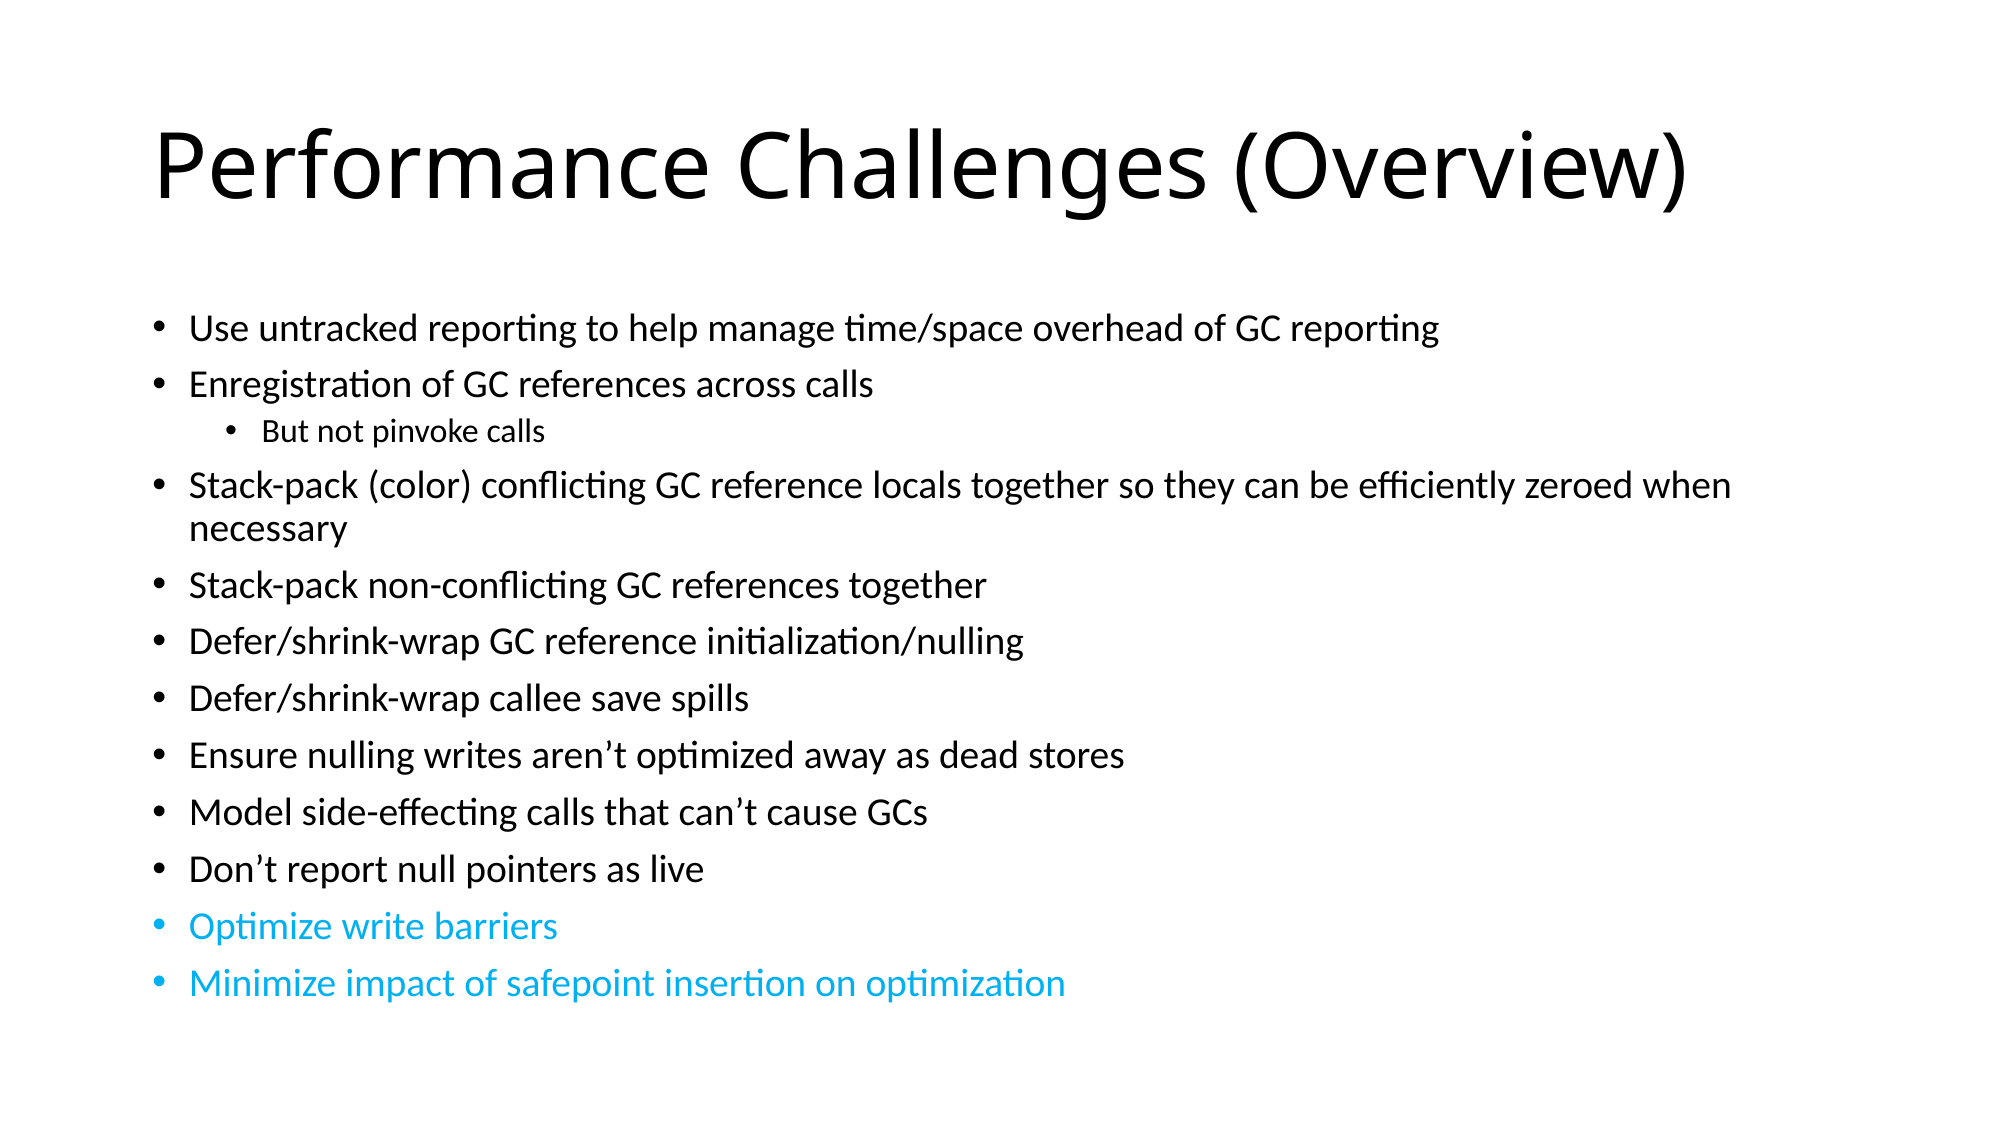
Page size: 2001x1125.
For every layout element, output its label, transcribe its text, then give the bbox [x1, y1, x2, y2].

list Use untracked reporting to help manage time/space overhead of GC reporting Enregistration of GC references across calls But not pinvoke calls Stack-pack (color) conflicting GC reference locals together so they can be efficiently zeroed when necessary Stack-pack non-conflicting GC references together Defer/shrink-wrap GC reference initialization/nulling Defer/shrink-wrap callee save spills Ensure nulling writes aren’t optimized away as dead stores Model side-effecting calls that can’t cause GCs Don’t report null pointers as live Optimize write barriers Minimize impact of safepoint insertion on optimization [137, 299, 1863, 1014]
title Performance Challenges (Overview) [137, 59, 1863, 278]
